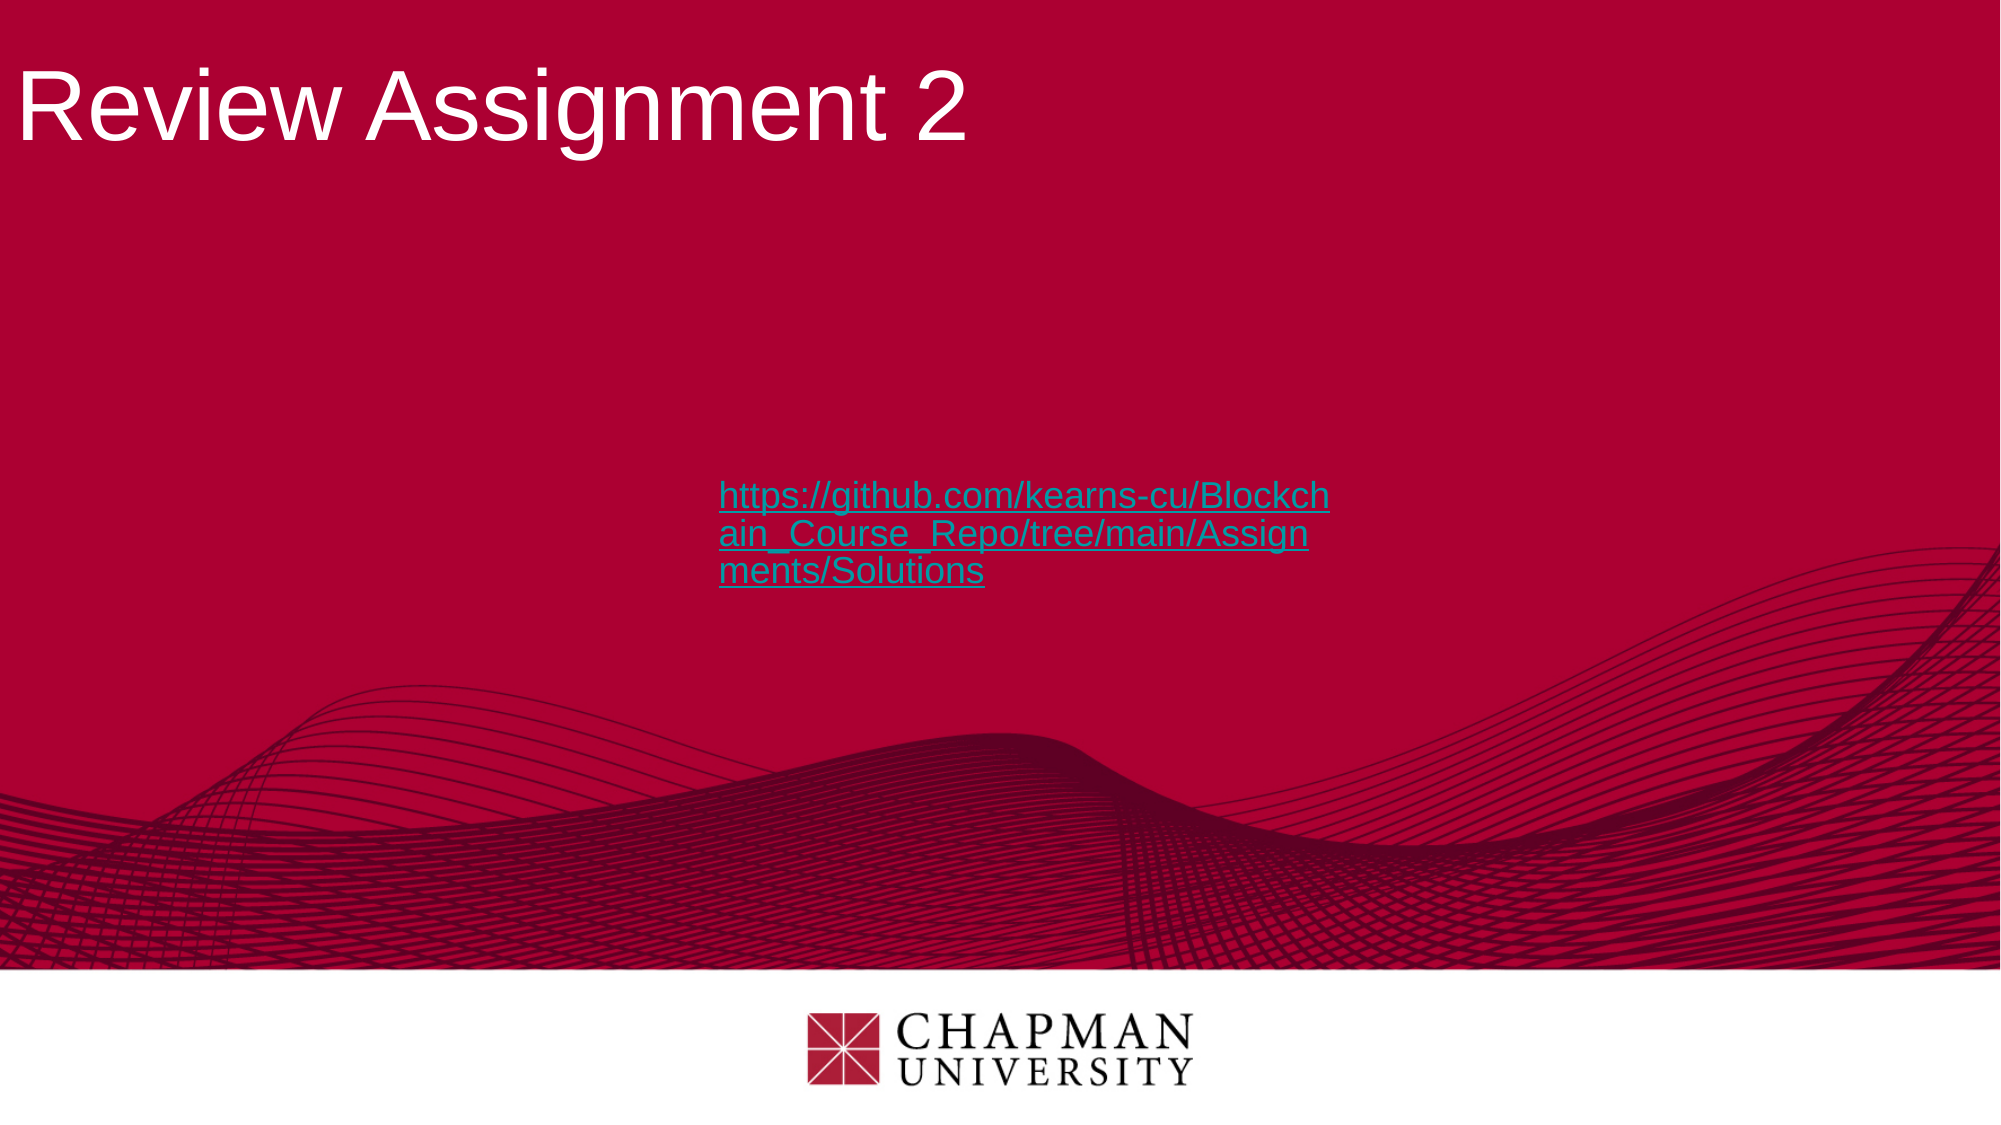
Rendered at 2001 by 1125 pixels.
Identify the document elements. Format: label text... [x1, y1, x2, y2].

picture [0, 0, 2001, 1125]
title Review Assignment 2 [0, 0, 987, 170]
text_box https://github.com/kearns-cu/Blockchain_Course_Repo/tree/main/Assignments/Solutions [703, 463, 1355, 569]
